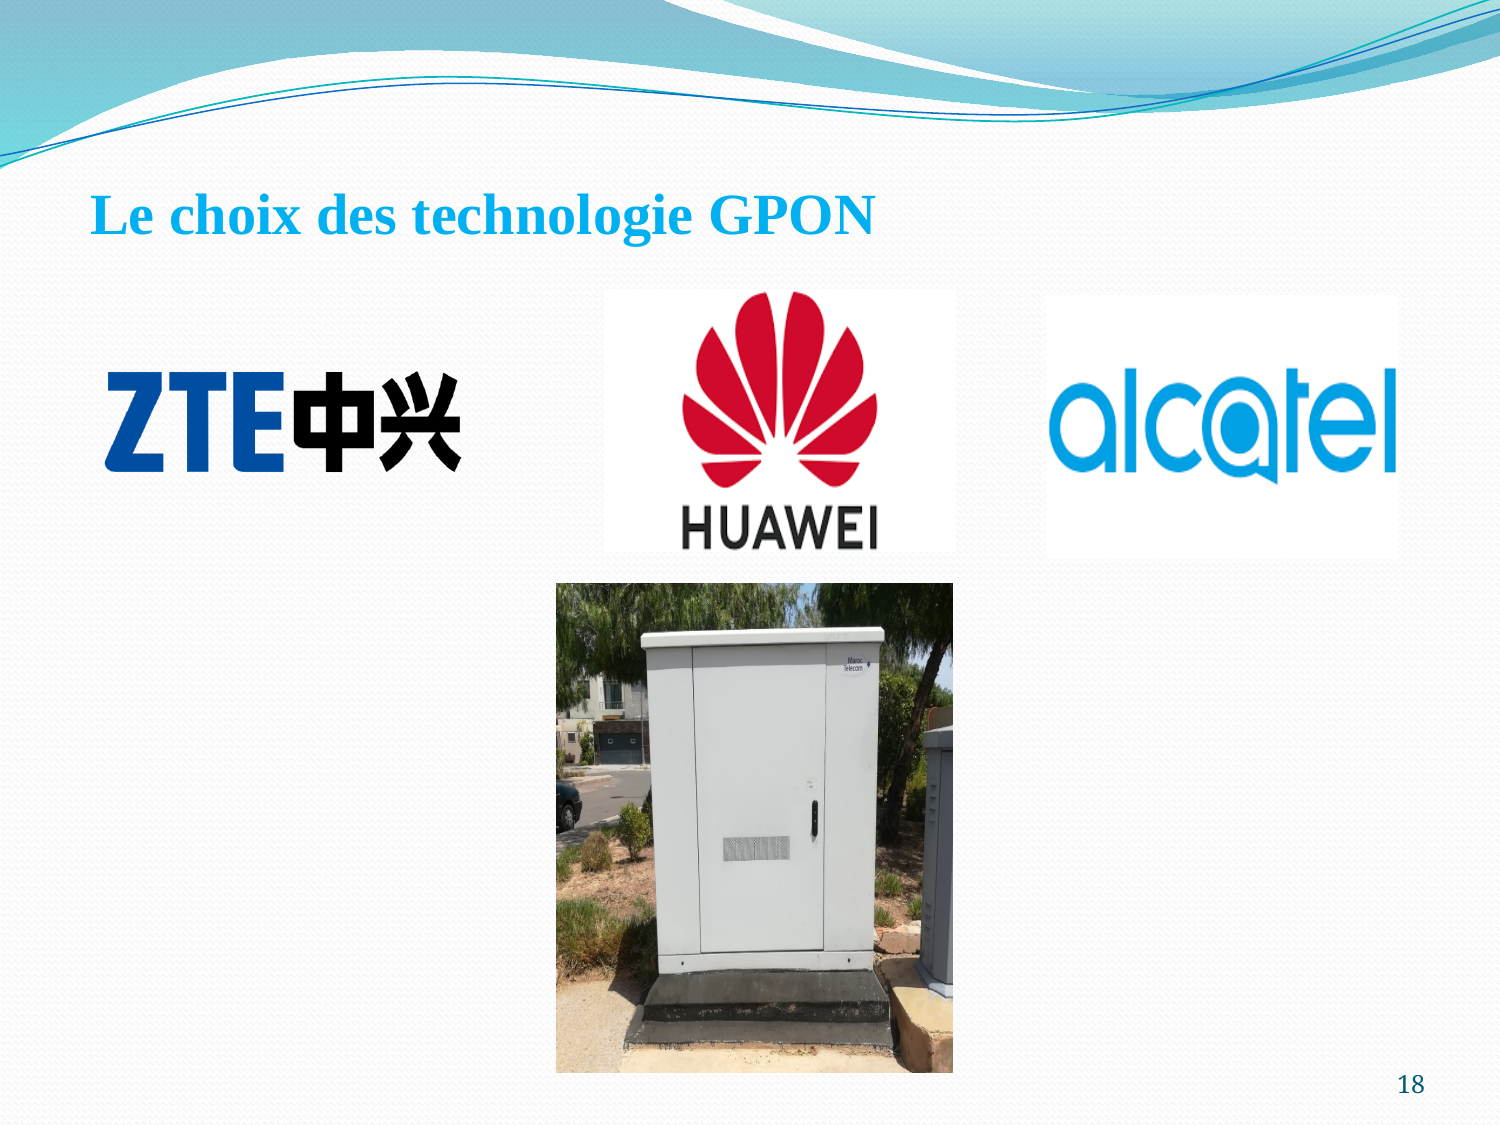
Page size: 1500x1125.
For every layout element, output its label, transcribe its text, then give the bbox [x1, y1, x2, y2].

slide_number 18 [1299, 1042, 1425, 1103]
text_box Le choix des technologie GPON [75, 98, 892, 389]
picture [603, 288, 956, 552]
picture [98, 364, 467, 476]
picture [555, 583, 954, 1073]
picture [1045, 295, 1398, 559]
